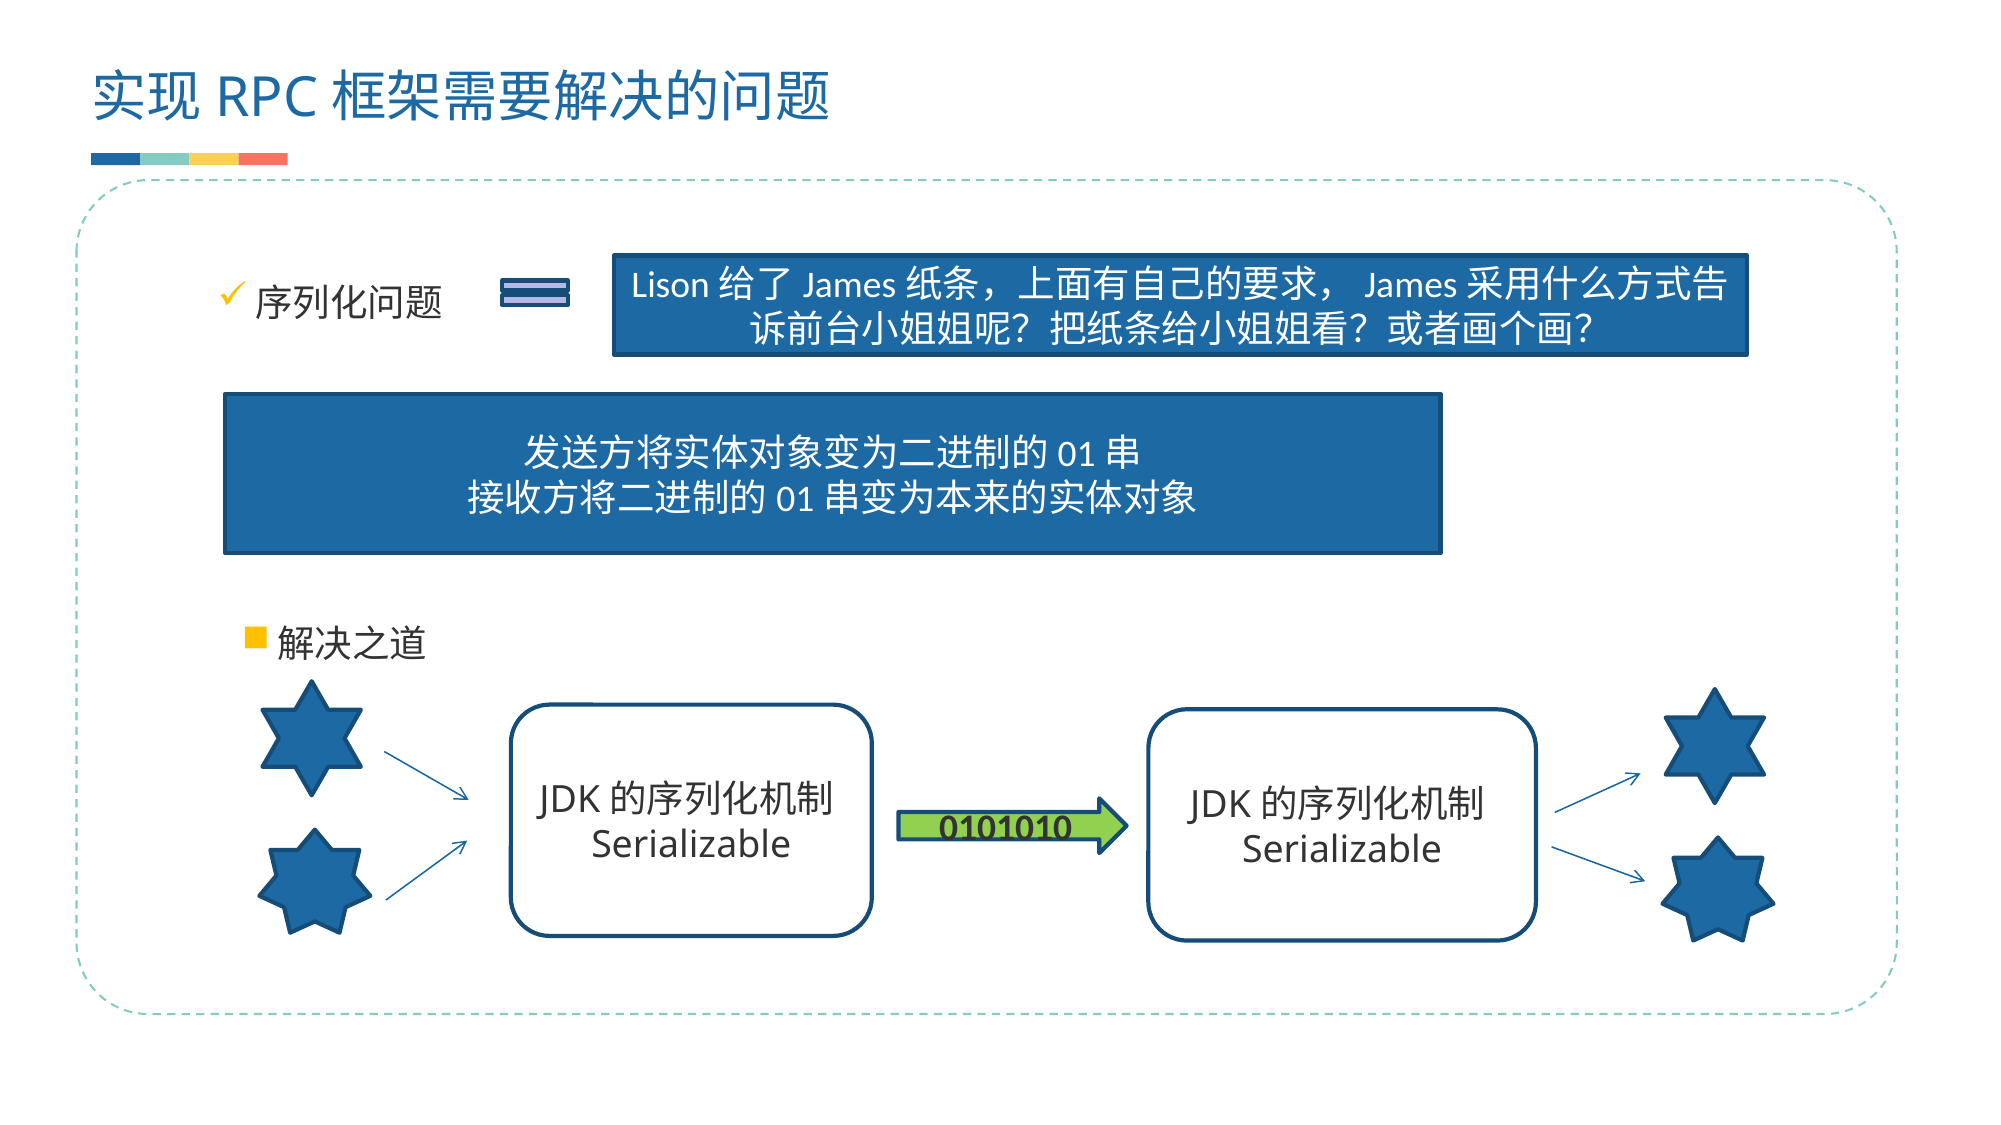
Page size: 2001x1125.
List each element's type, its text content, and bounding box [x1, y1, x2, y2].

text_box 发送方将实体对象变为二进制的01串 接收方将二进制的01串变为本来的实体对象 [223, 392, 1443, 555]
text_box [90, 152, 288, 166]
text_box JDK的序列化机制Serializable [1146, 707, 1539, 943]
text_box 0101010 [896, 796, 1129, 855]
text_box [1551, 846, 1646, 882]
text_box [1663, 686, 1766, 806]
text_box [384, 751, 469, 801]
text_box [500, 278, 570, 307]
text_box 实现RPC框架需要解决的问题 [90, 60, 893, 128]
text_box JDK的序列化机制Serializable [508, 702, 874, 939]
text_box 解决之道 [187, 568, 443, 673]
text_box [260, 679, 363, 798]
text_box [1554, 773, 1641, 813]
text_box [385, 840, 468, 901]
text_box [76, 180, 1897, 1015]
text_box Lison给了James纸条，上面有自己的要求，James采用什么方式告诉前台小姐姐呢？把纸条给小姐姐看？或者画个画？ [612, 253, 1749, 357]
text_box [257, 827, 373, 935]
text_box [1660, 835, 1776, 943]
